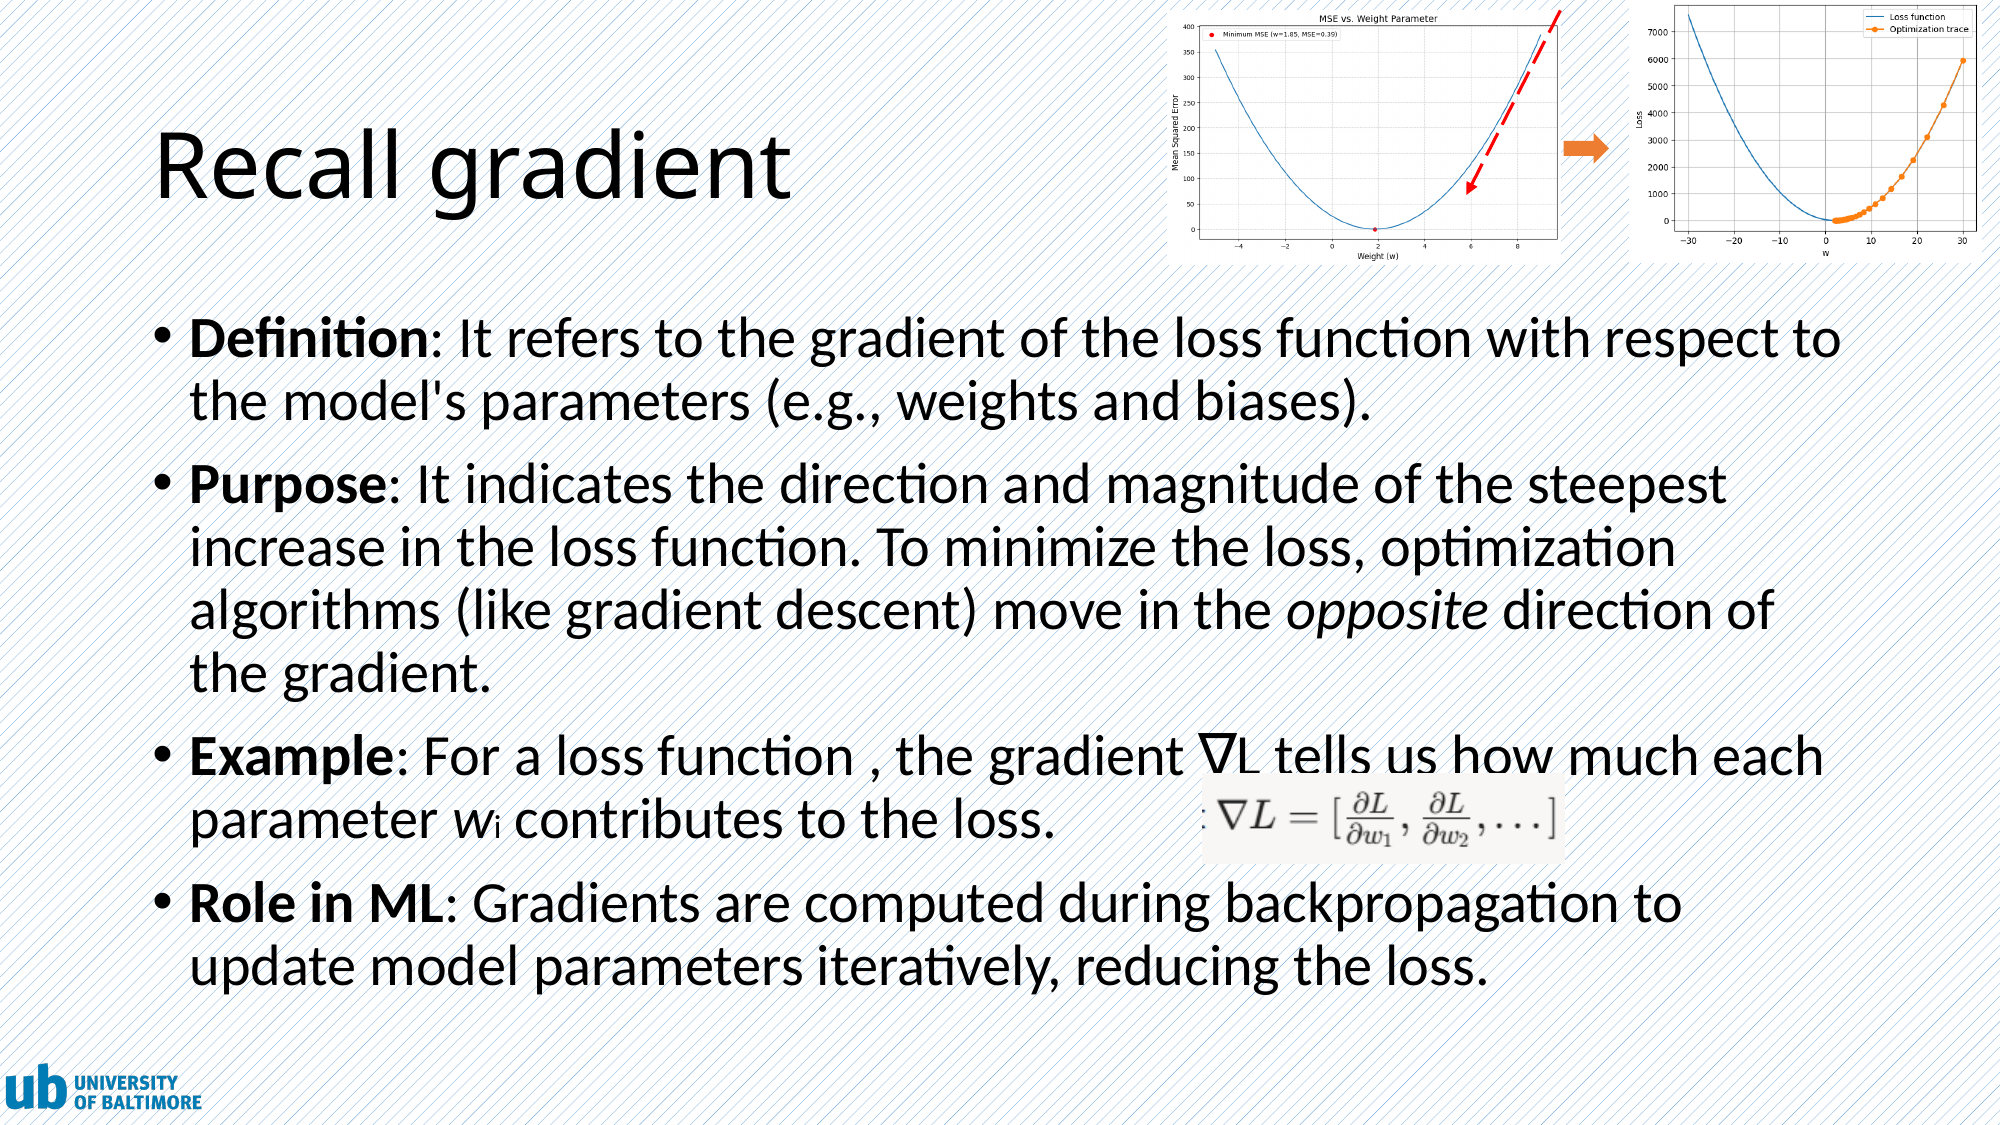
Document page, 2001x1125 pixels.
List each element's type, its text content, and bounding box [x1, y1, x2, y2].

picture [1167, 10, 1561, 265]
text_box [1563, 132, 1610, 164]
picture [1202, 773, 1565, 864]
title Recall gradient [137, 59, 1863, 278]
picture [0, 1031, 233, 1125]
picture [1629, 0, 1982, 263]
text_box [1466, 10, 1561, 195]
